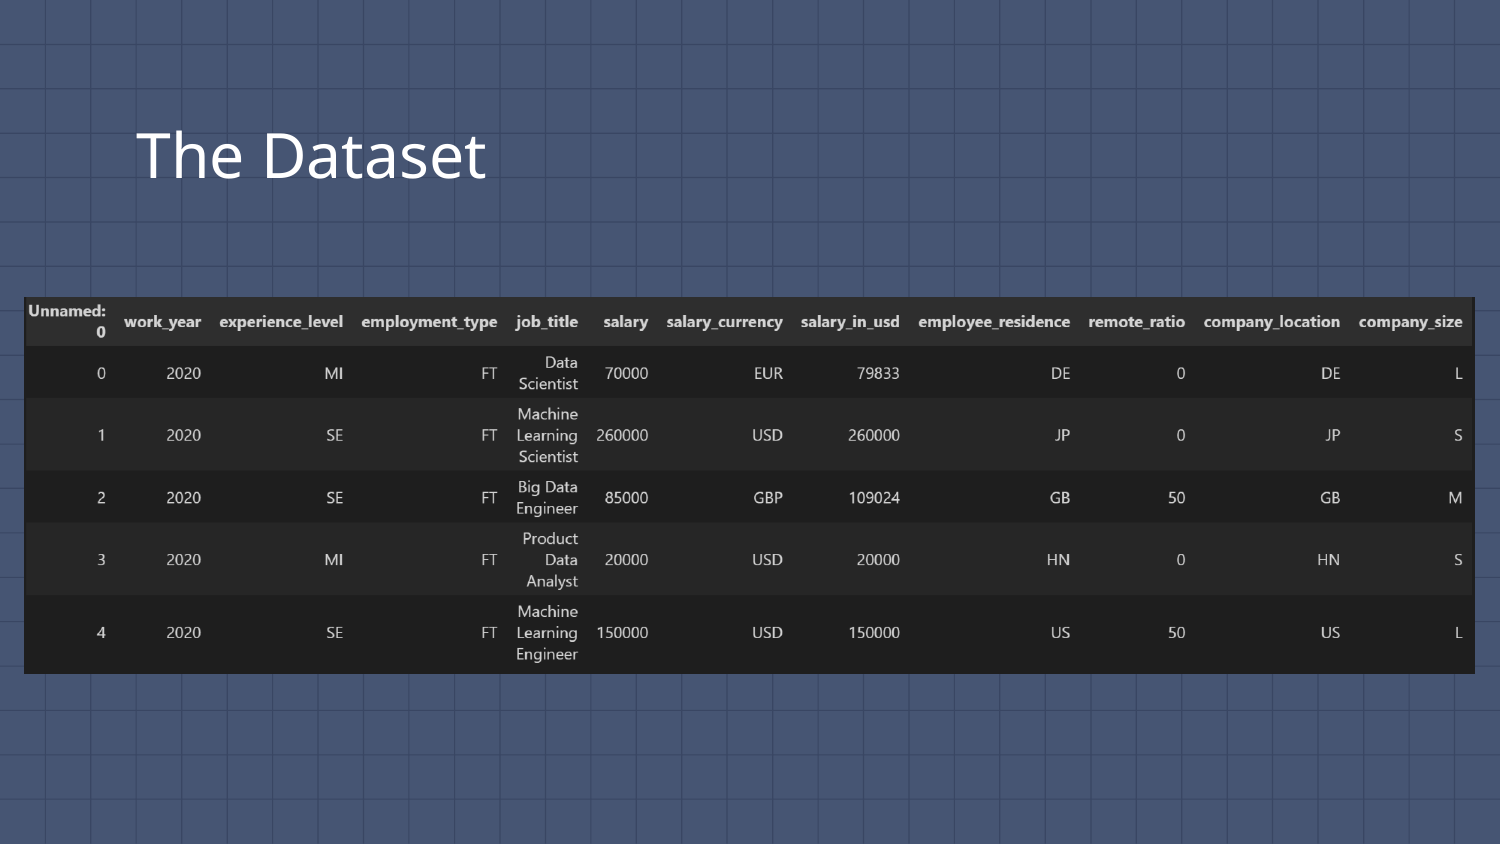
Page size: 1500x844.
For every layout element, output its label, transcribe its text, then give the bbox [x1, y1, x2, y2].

title The Dataset [121, 65, 1383, 207]
picture [24, 297, 1476, 675]
